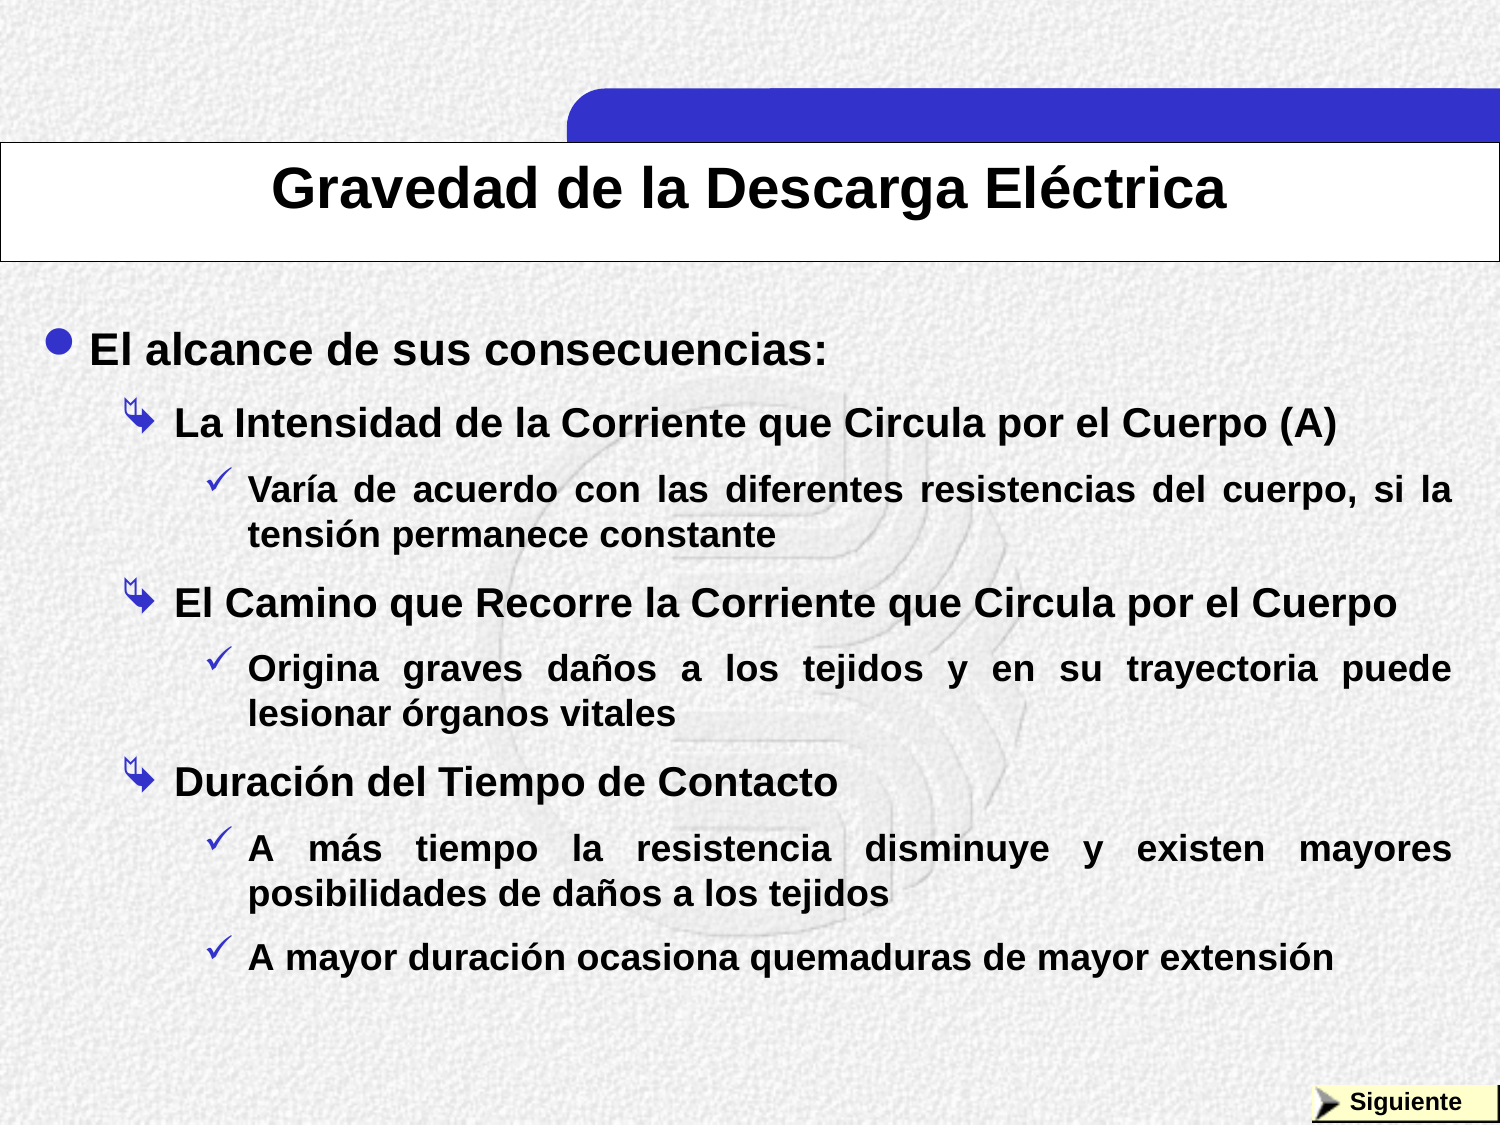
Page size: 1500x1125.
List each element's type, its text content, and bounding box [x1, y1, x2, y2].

picture [0, 262, 1500, 1125]
text_box Siguiente [1312, 1078, 1500, 1084]
picture [0, 0, 1500, 142]
title Gravedad de la Descarga Eléctrica [0, 142, 1500, 262]
list El alcance de sus consecuencias: La Intensidad de la Corriente que Circula por el Cuerpo (A) Varía de acuerdo con las diferentes resistencias del cuerpo, si la tensión permanece constante El Camino que Recorre la Corriente que Circula por el Cuerpo Origina graves daños a los tejidos y en su trayectoria puede lesionar órganos vitales Duración del Tiempo de Contacto A más tiempo la resistencia disminuye y existen mayores posibilidades de daños a los tejidos A mayor duración ocasiona quemaduras de mayor extensión [26, 312, 1469, 1014]
